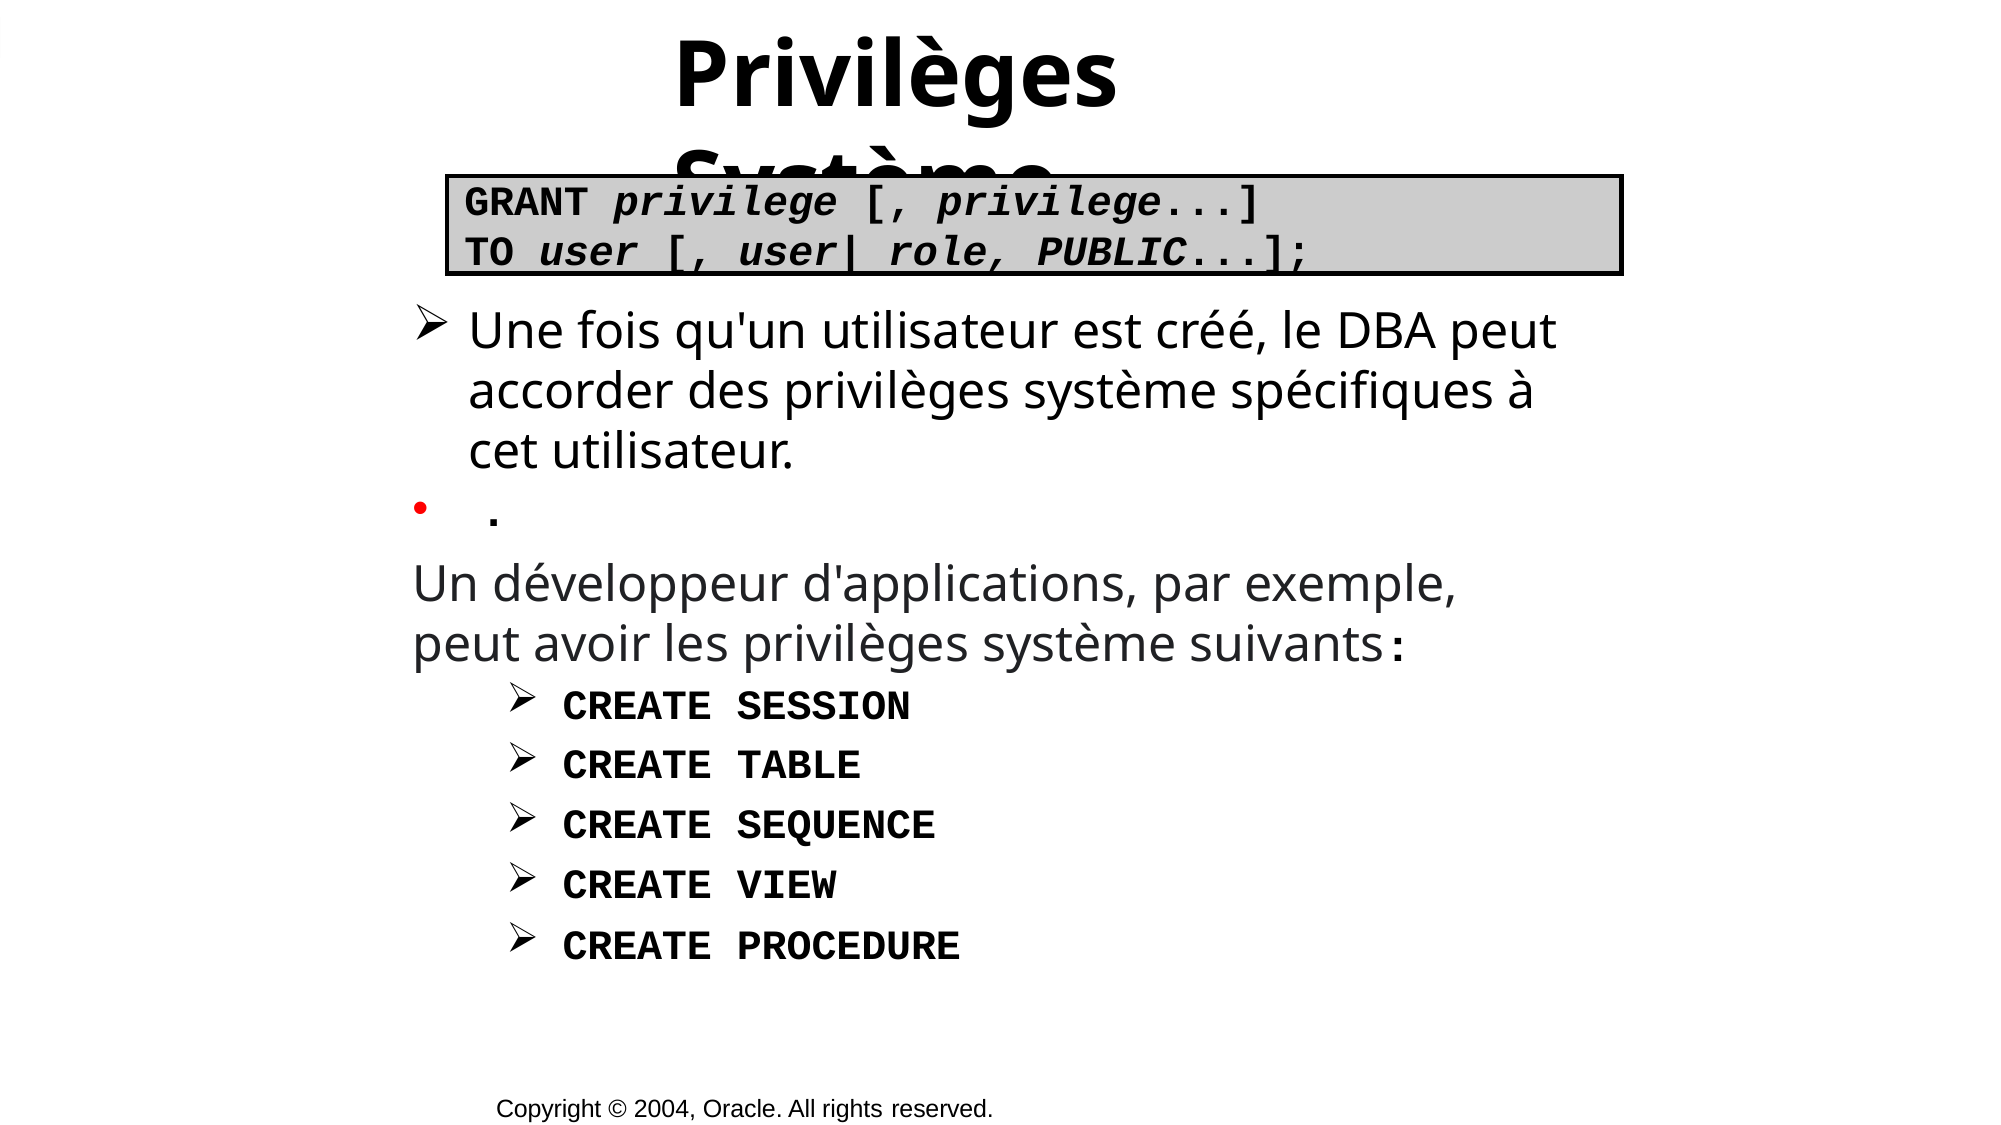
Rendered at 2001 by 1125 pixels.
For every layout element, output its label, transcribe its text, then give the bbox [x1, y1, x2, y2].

text_box Copyright © 2004, Oracle. All rights reserved. [494, 1092, 1008, 1123]
text_box Une fois qu'un utilisateur est créé, le DBA peut accorder des privilèges système spécifiques à cet utilisateur. . [410, 296, 1582, 536]
text_box Un développeur d'applications, par exemple, peut avoir les privilèges système suivants : CREATE SESSION CREATE TABLE CREATE SEQUENCE CREATE VIEW CREATE PROCEDURE [410, 549, 1554, 968]
title Privilèges Système [670, 12, 1523, 175]
text_box GRANT privilege [, privilege...] TO user [, user| role, PUBLIC...]; [446, 175, 1622, 274]
